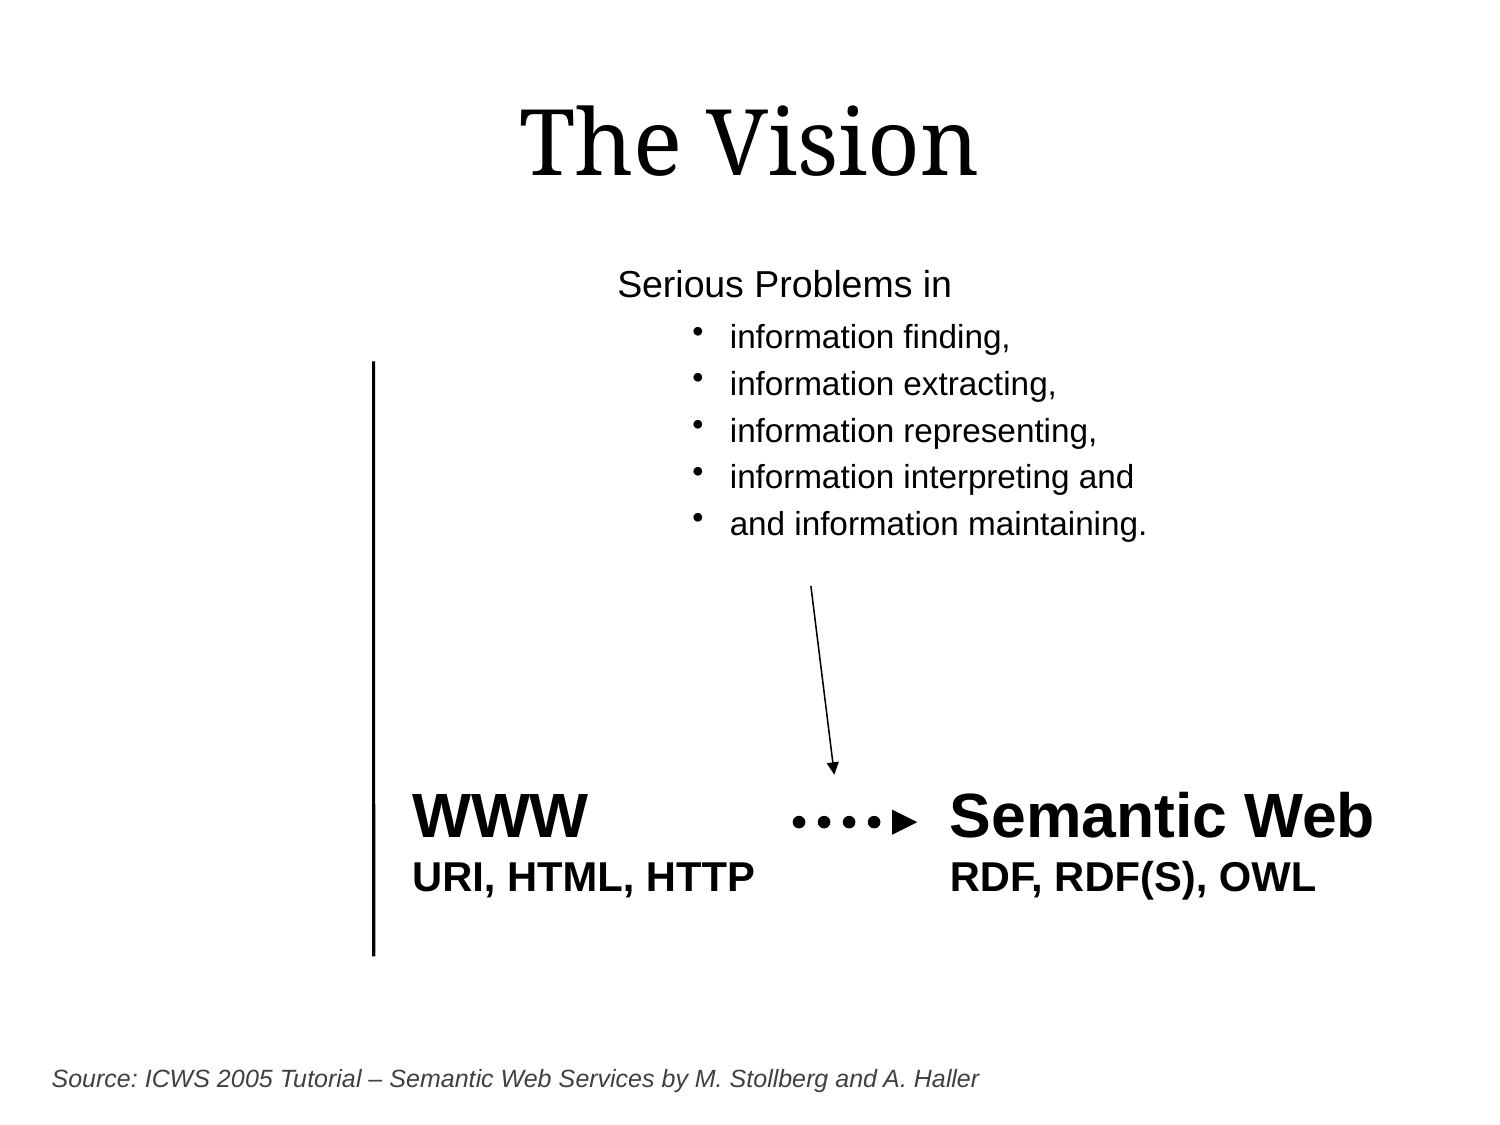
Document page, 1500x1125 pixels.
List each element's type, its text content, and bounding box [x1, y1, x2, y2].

title The Vision [75, 45, 1425, 233]
list Serious Problems in information finding, information extracting, information representing, information interpreting and and information maintaining. [527, 233, 1166, 657]
text_box [908, 818, 918, 827]
text_box WWW URI, HTML, HTTP [397, 767, 771, 907]
text_box Semantic Web RDF, RDF(S), OWL [935, 767, 1391, 907]
text_box [819, 657, 839, 775]
text_box Source: ICWS 2005 Tutorial – Semantic Web Services by M. Stollberg and A. Haller [36, 1055, 996, 1101]
